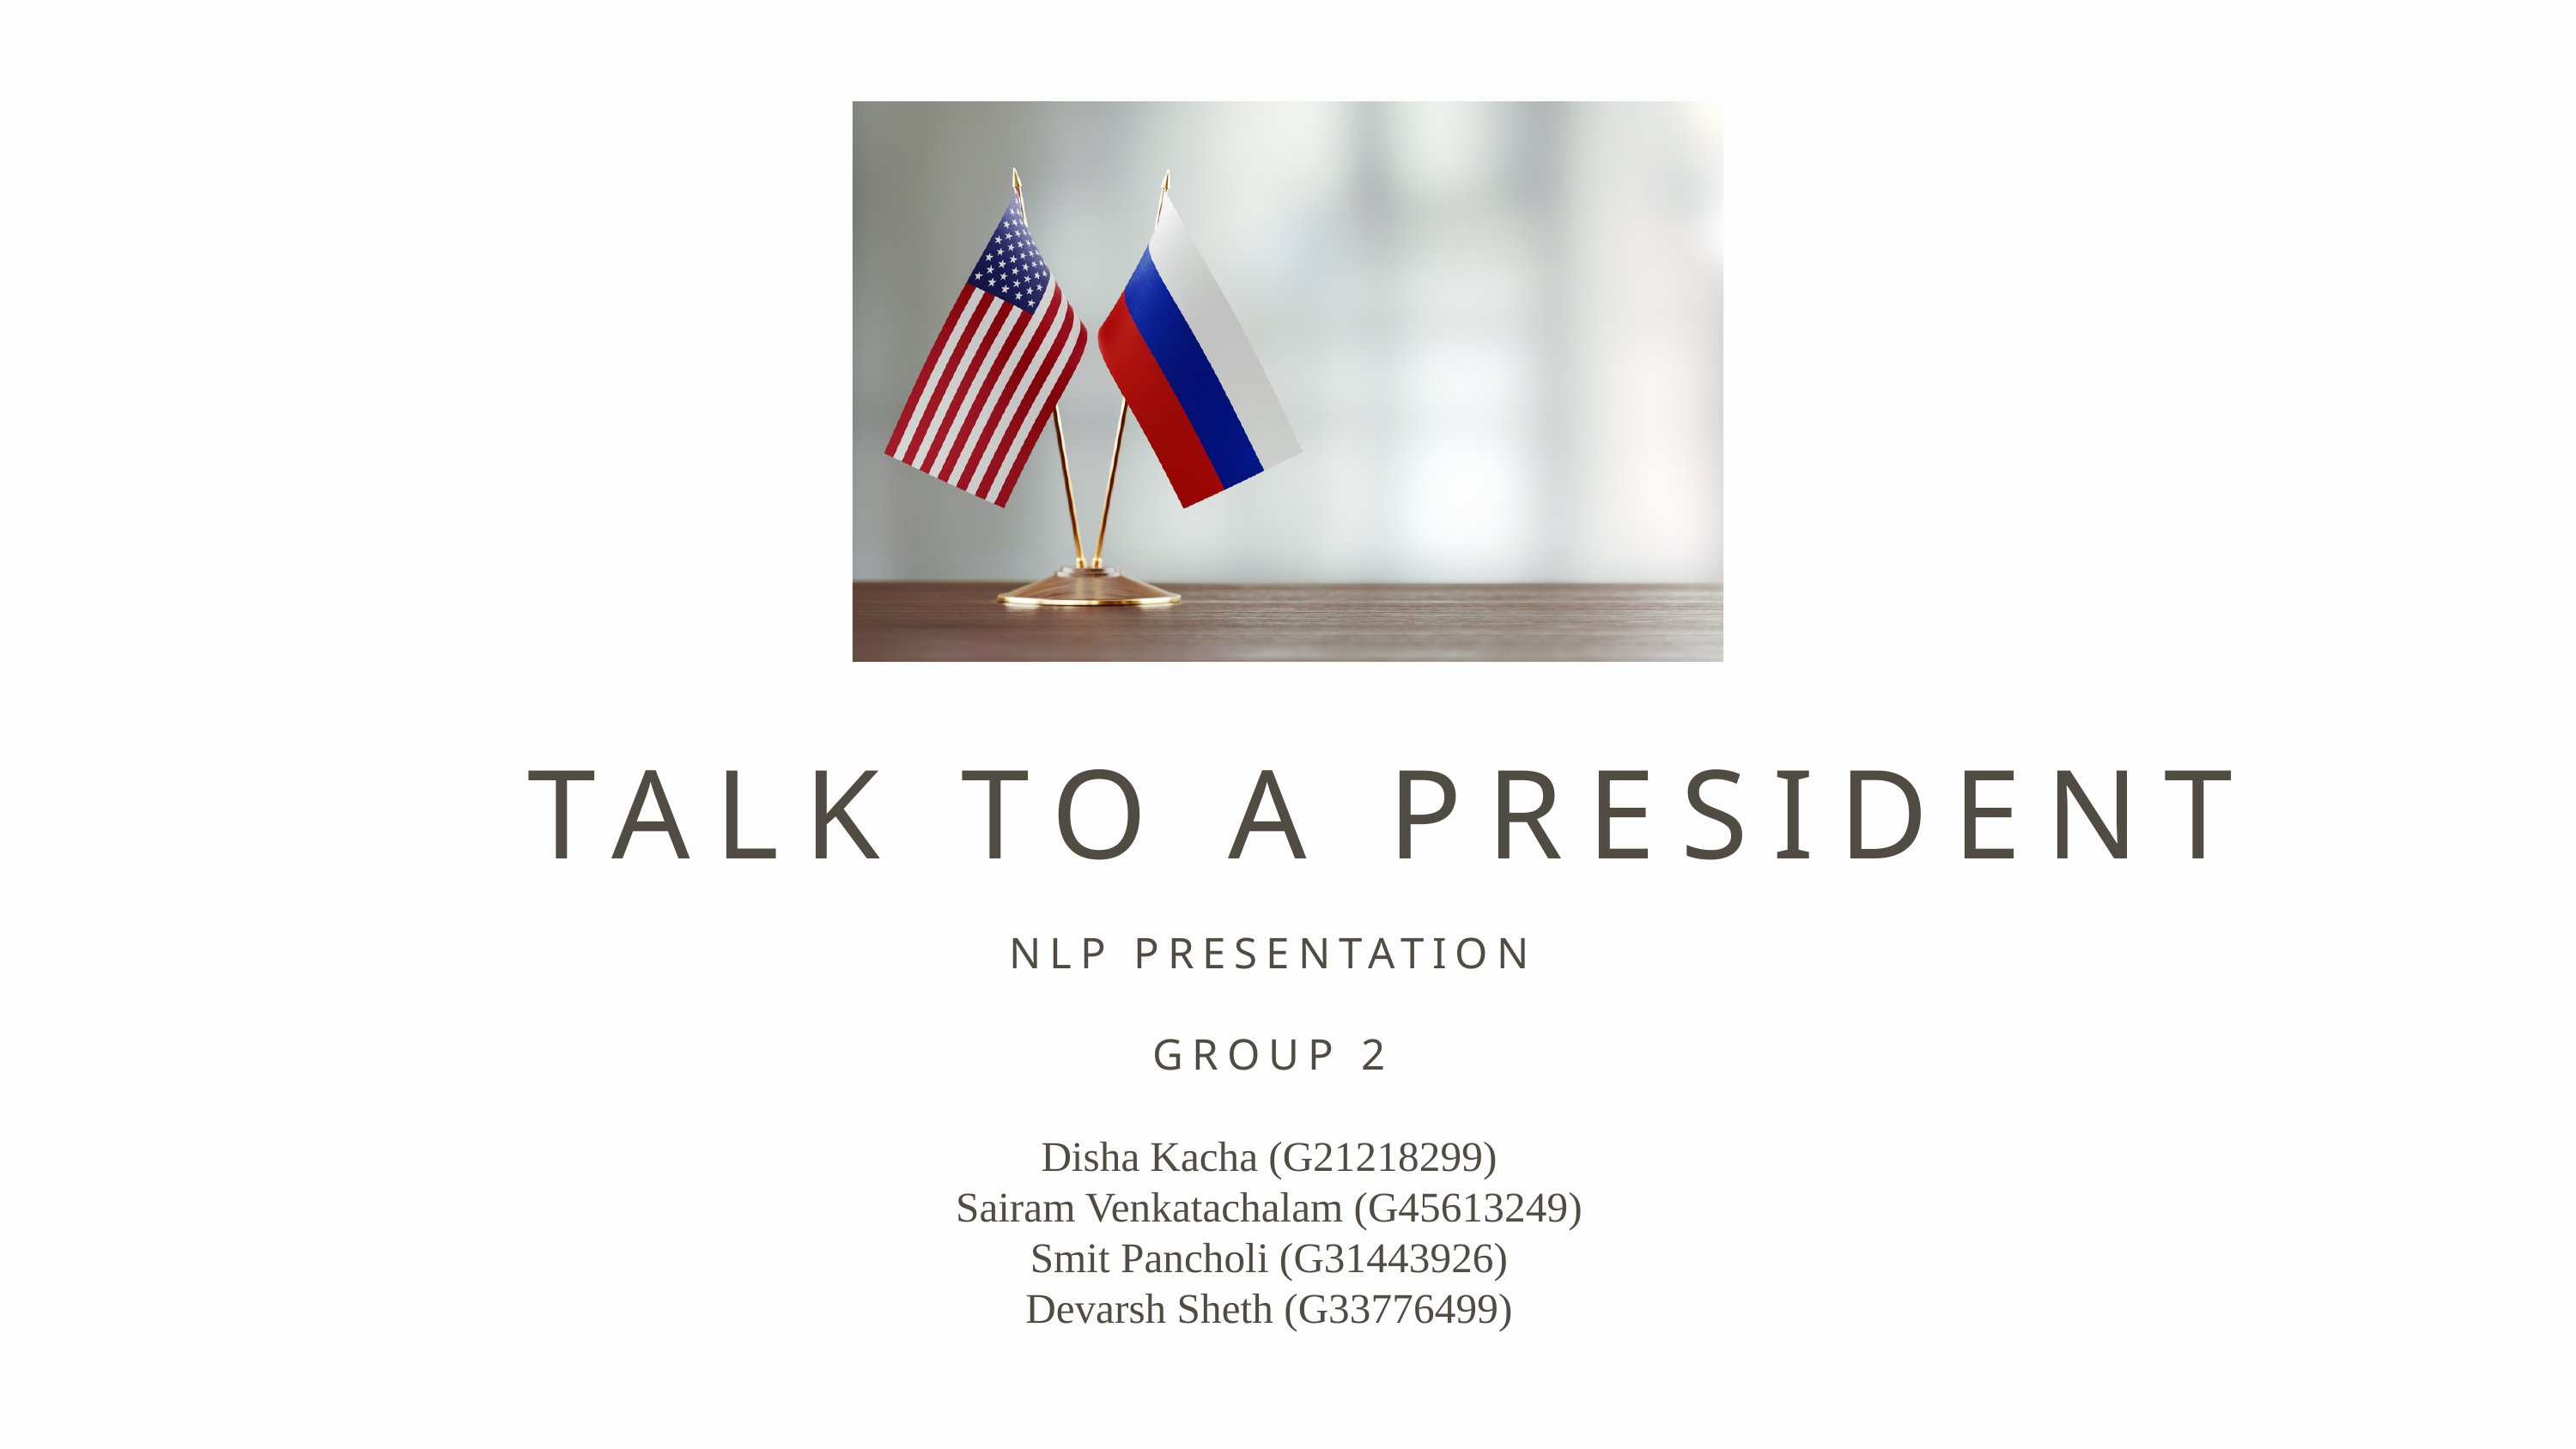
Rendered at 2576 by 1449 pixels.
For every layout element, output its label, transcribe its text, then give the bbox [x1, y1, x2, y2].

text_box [852, 101, 1724, 663]
text_box NLP PRESENTATION GROUP 2 Disha Kacha (G21218299) Sairam Venkatachalam (G45613249) Smit Pancholi (G31443926) Devarsh Sheth (G33776499) [805, 926, 1735, 1332]
text_box TALK TO A PRESIDENT [185, 711, 2576, 884]
